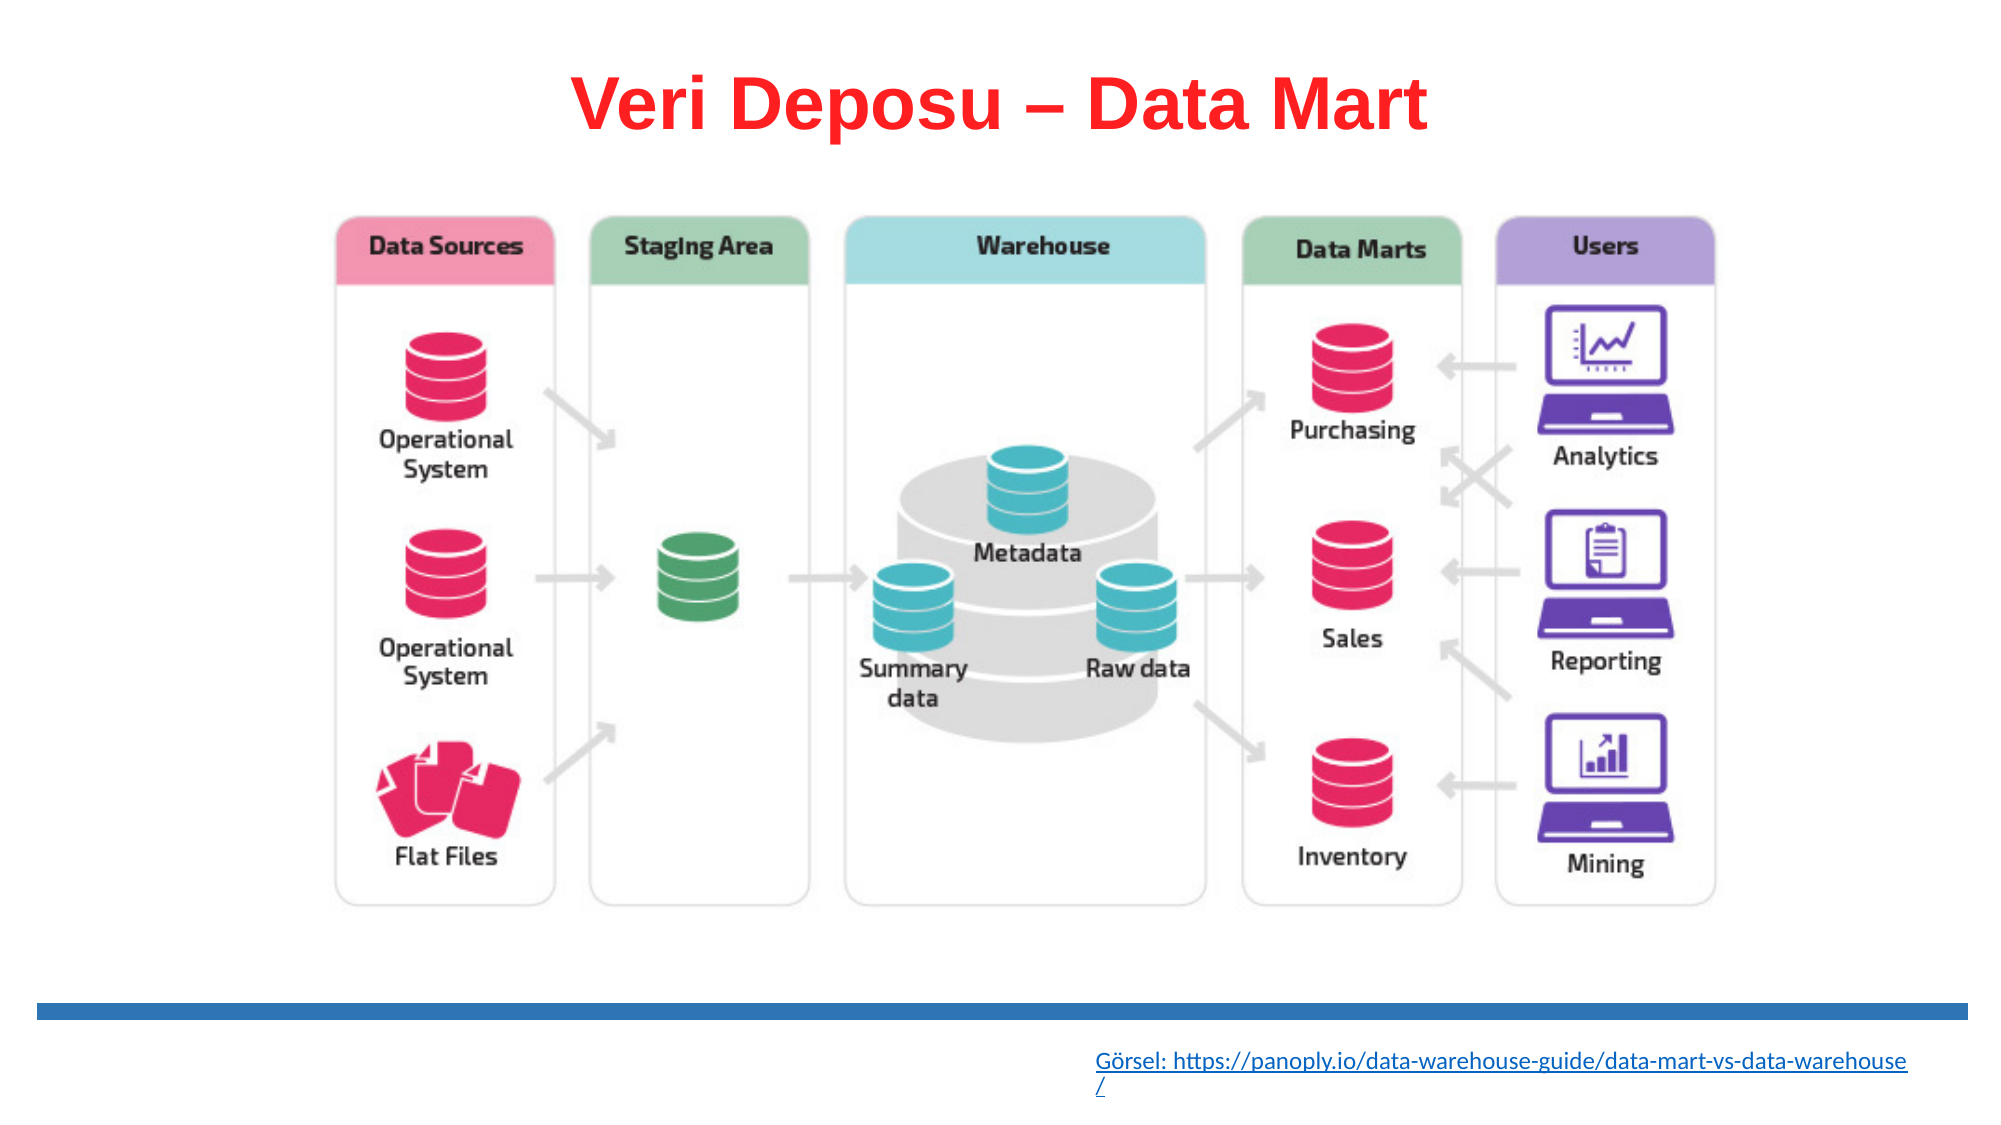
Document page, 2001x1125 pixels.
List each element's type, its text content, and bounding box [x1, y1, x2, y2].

text_box Görsel: https://panoply.io/data-warehouse-guide/data-mart-vs-data-warehouse/ [1080, 1036, 1933, 1082]
text_box Veri Deposu – Data Mart [249, 57, 1750, 169]
picture [328, 212, 1724, 913]
